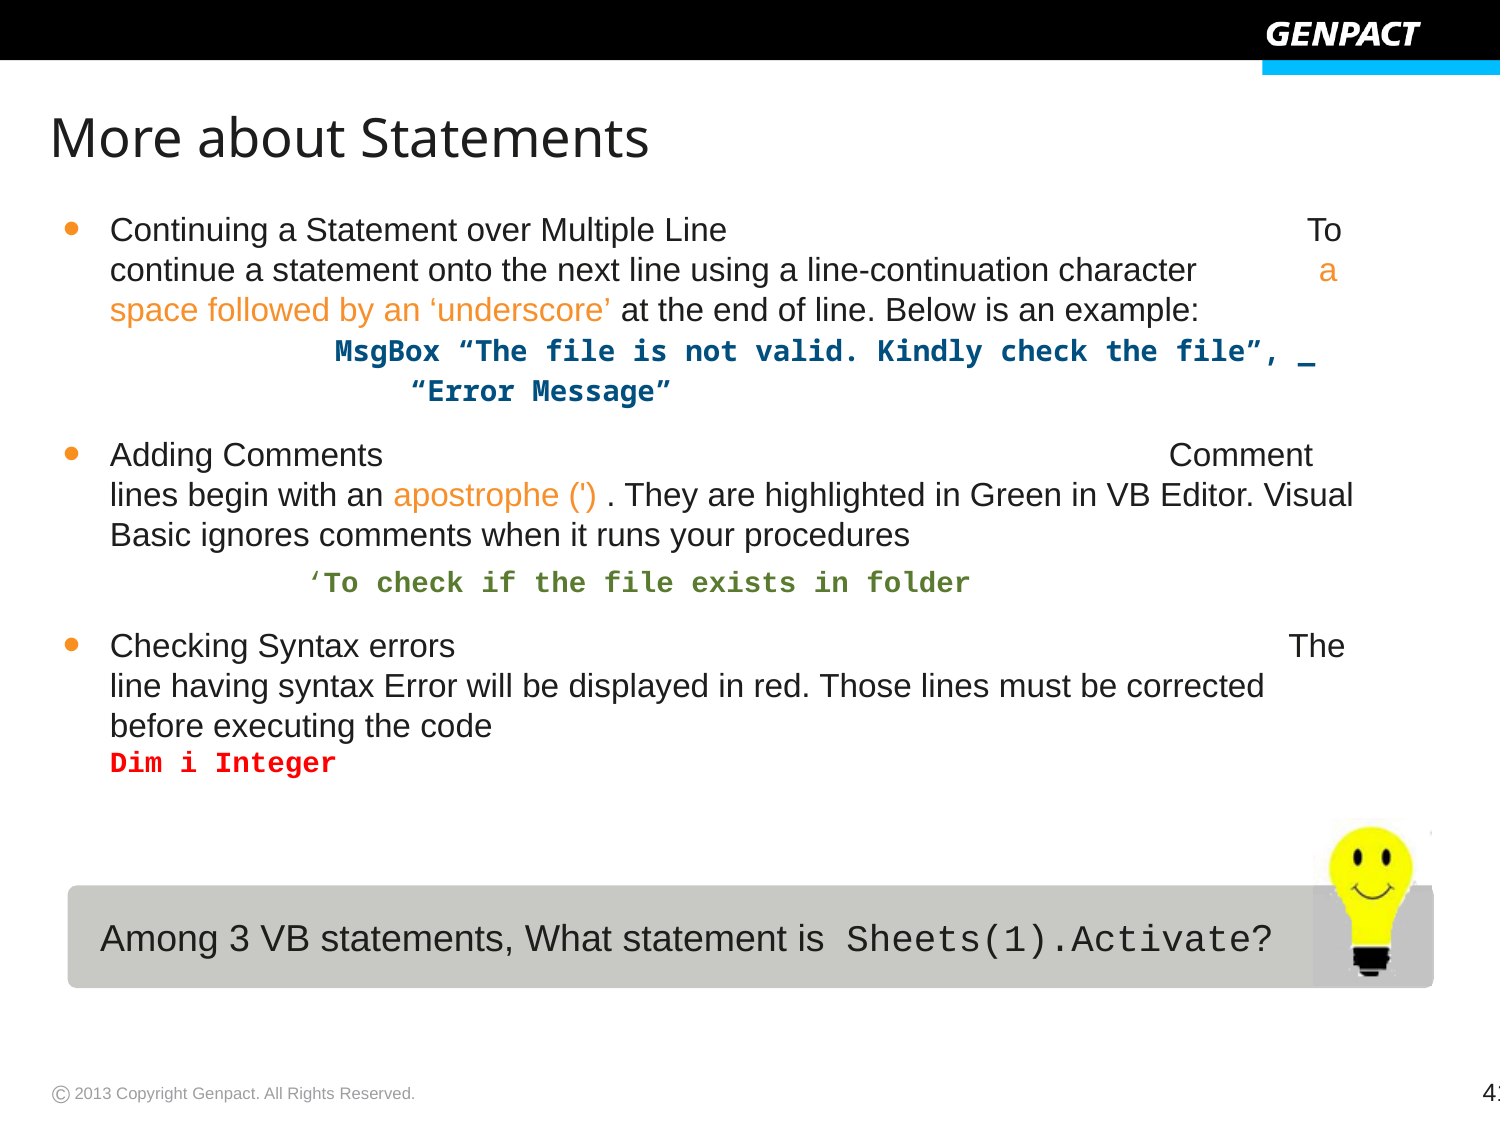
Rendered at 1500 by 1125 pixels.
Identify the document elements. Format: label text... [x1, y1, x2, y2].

picture [1262, 15, 1425, 50]
text_box Among 3 VB statements, What statement is Sheets(1).Activate? [67, 885, 1307, 989]
title More about Statements [49, 103, 1448, 170]
text_box Continuing a Statement over Multiple Line To continue a statement onto the next line using a line-continuation character a space followed by an ‘underscore’ at the end of line. Below is an example: MsgBox “The file is not valid. Kindly check the file”, _ “Error Message” Adding Comments Comment lines begin with an apostrophe (') . They are highlighted in Green in VB Editor. Visual Basic ignores comments when it runs your procedures ‘To check if the file exists in folder Checking Syntax errors The line having syntax Error will be displayed in red. Those lines must be corrected before executing the code Dim i Integer [48, 200, 1377, 806]
picture [1312, 818, 1433, 987]
